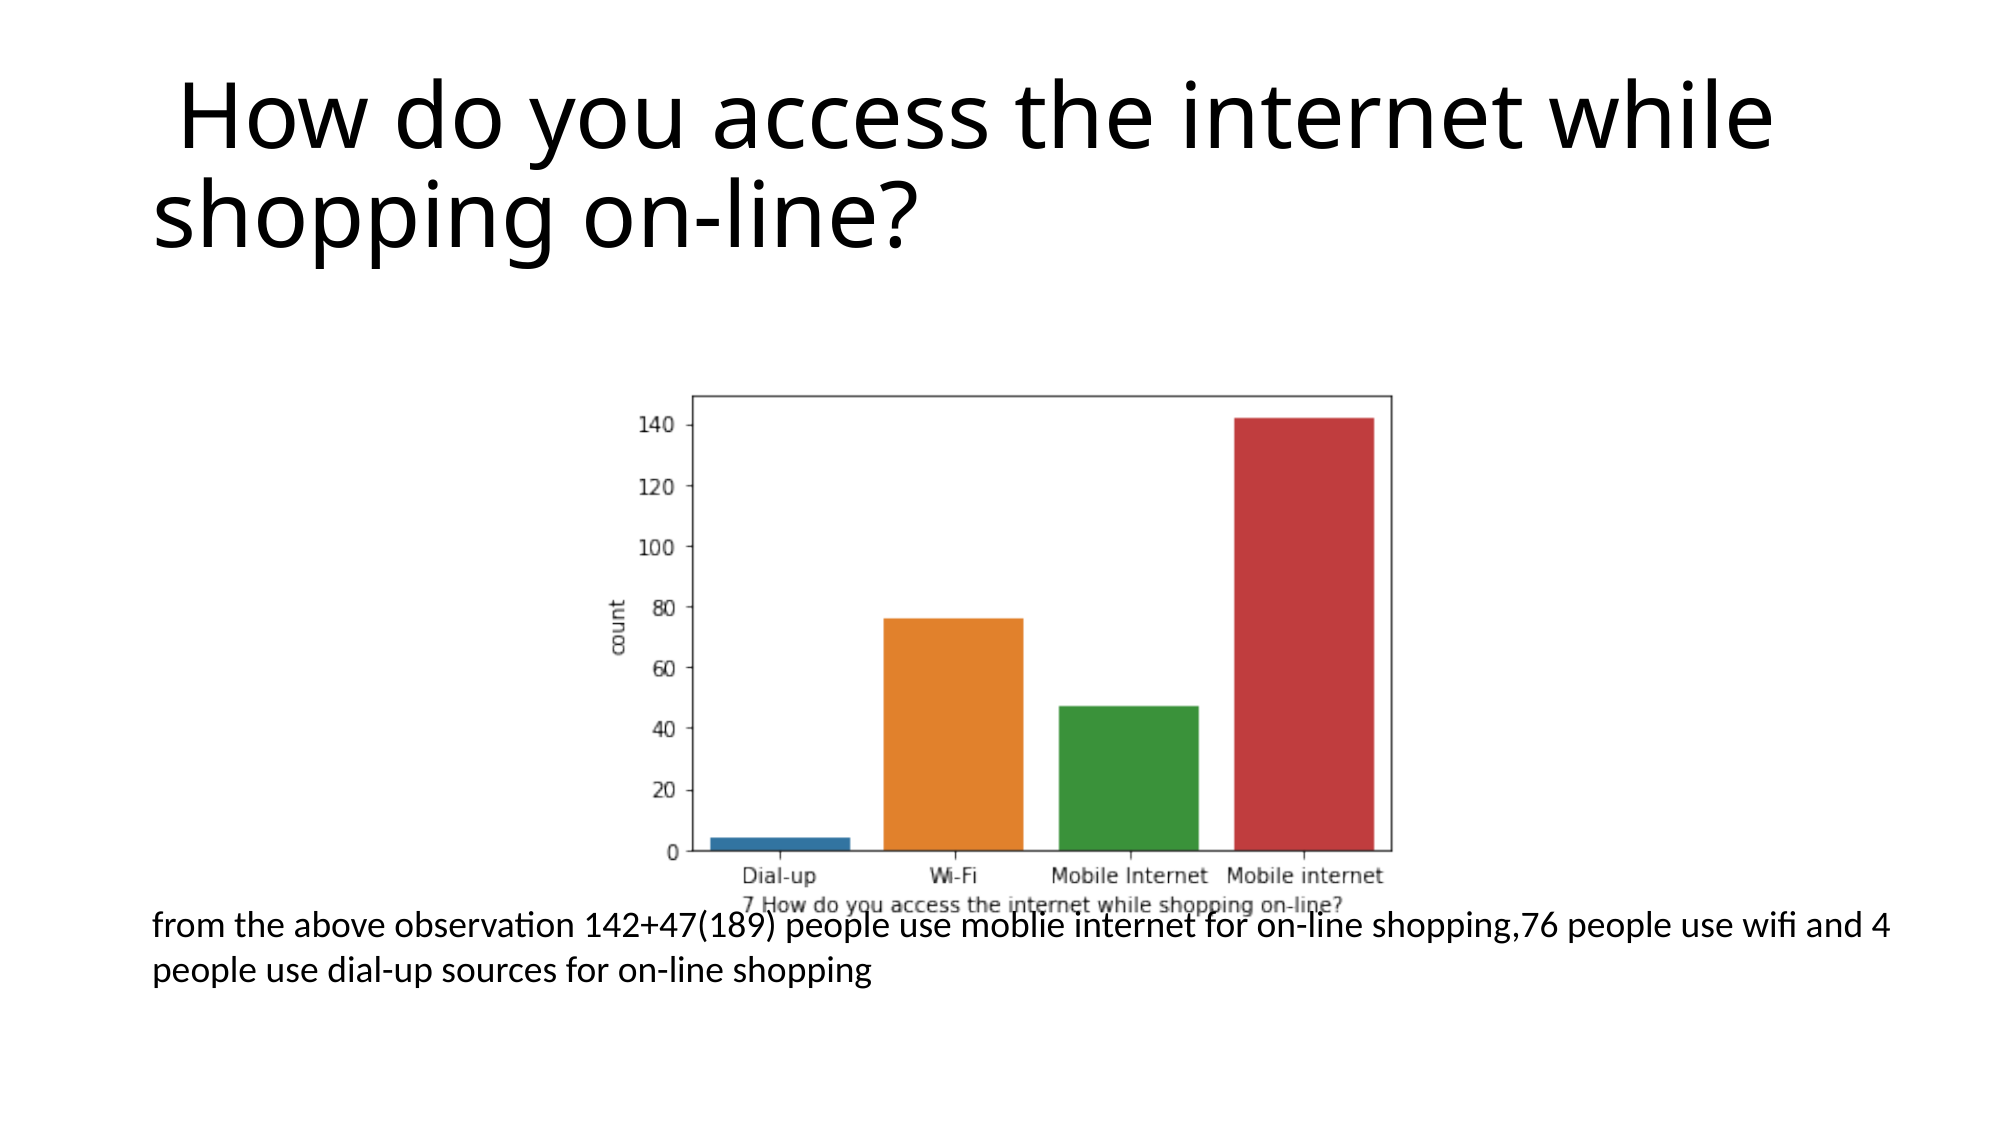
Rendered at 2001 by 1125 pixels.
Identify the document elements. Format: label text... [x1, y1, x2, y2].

title How do you access the internet while shopping on-line? [137, 59, 1863, 278]
text_box from the above observation 142+47(189) people use moblie internet for on-line shopping,76 people use wifi and 4 people use dial-up sources for on-line shopping [137, 893, 2000, 998]
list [594, 383, 1406, 930]
